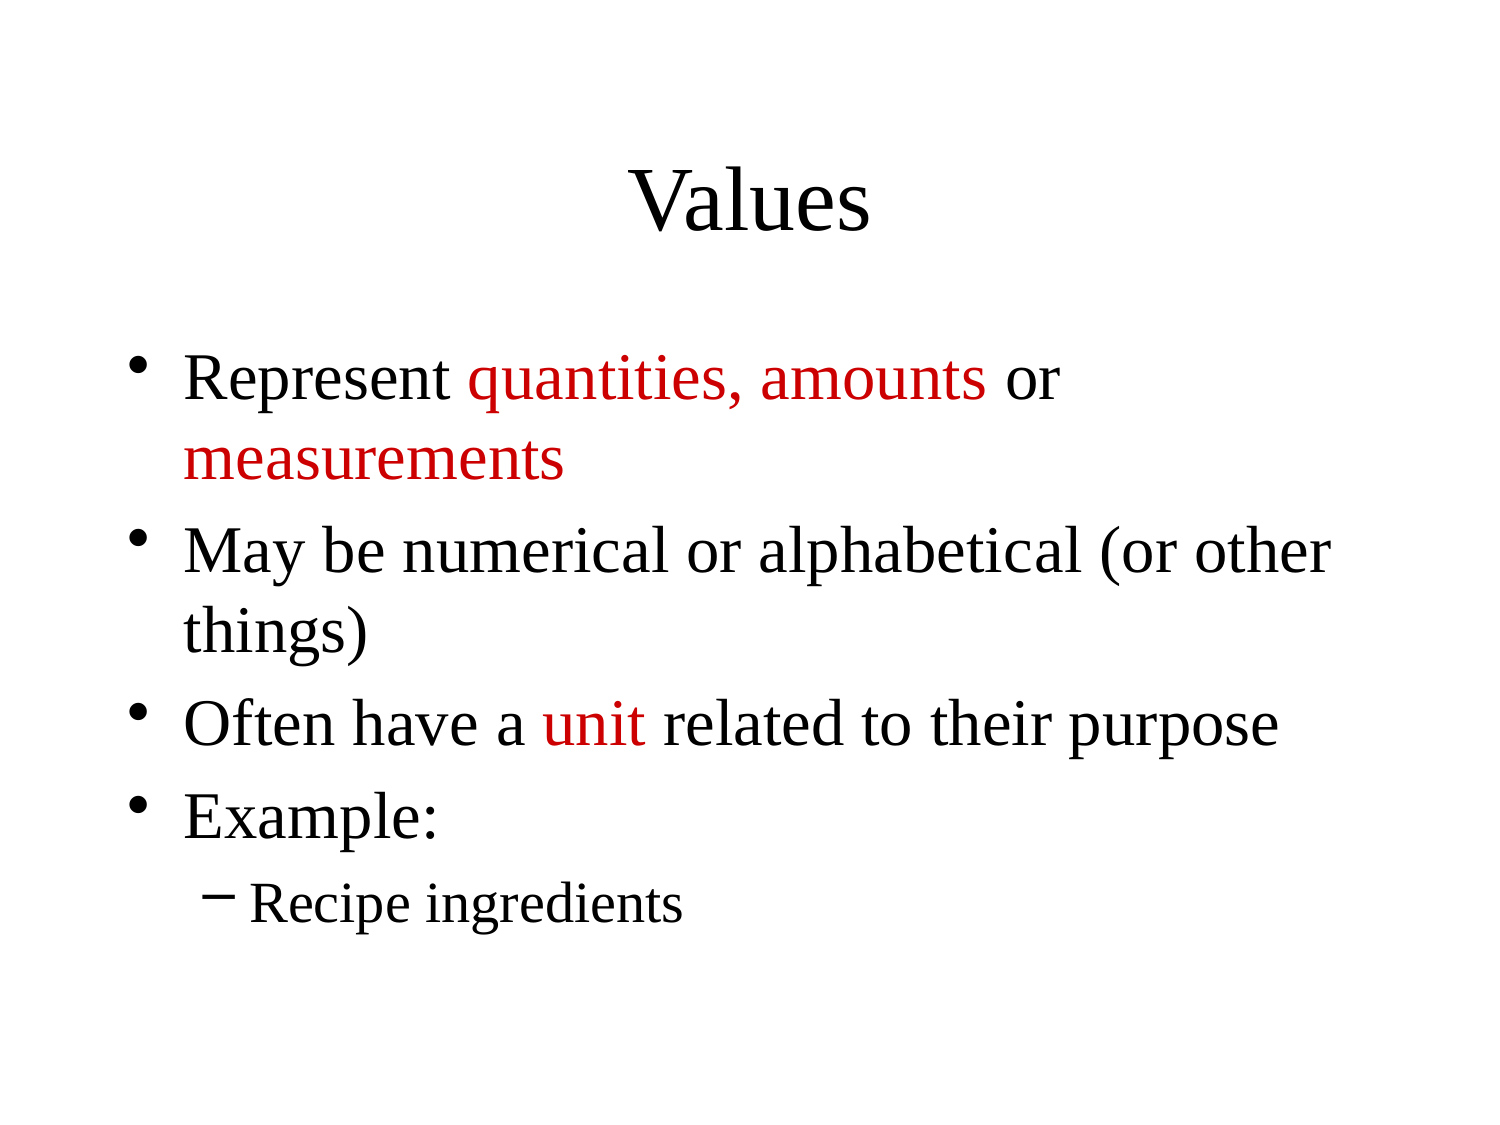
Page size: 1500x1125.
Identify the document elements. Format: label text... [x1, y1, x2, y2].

title Values [112, 99, 1388, 288]
list Represent quantities, amounts or measurements May be numerical or alphabetical (or other things) Often have a unit related to their purpose Example: Recipe ingredients [112, 324, 1388, 1038]
